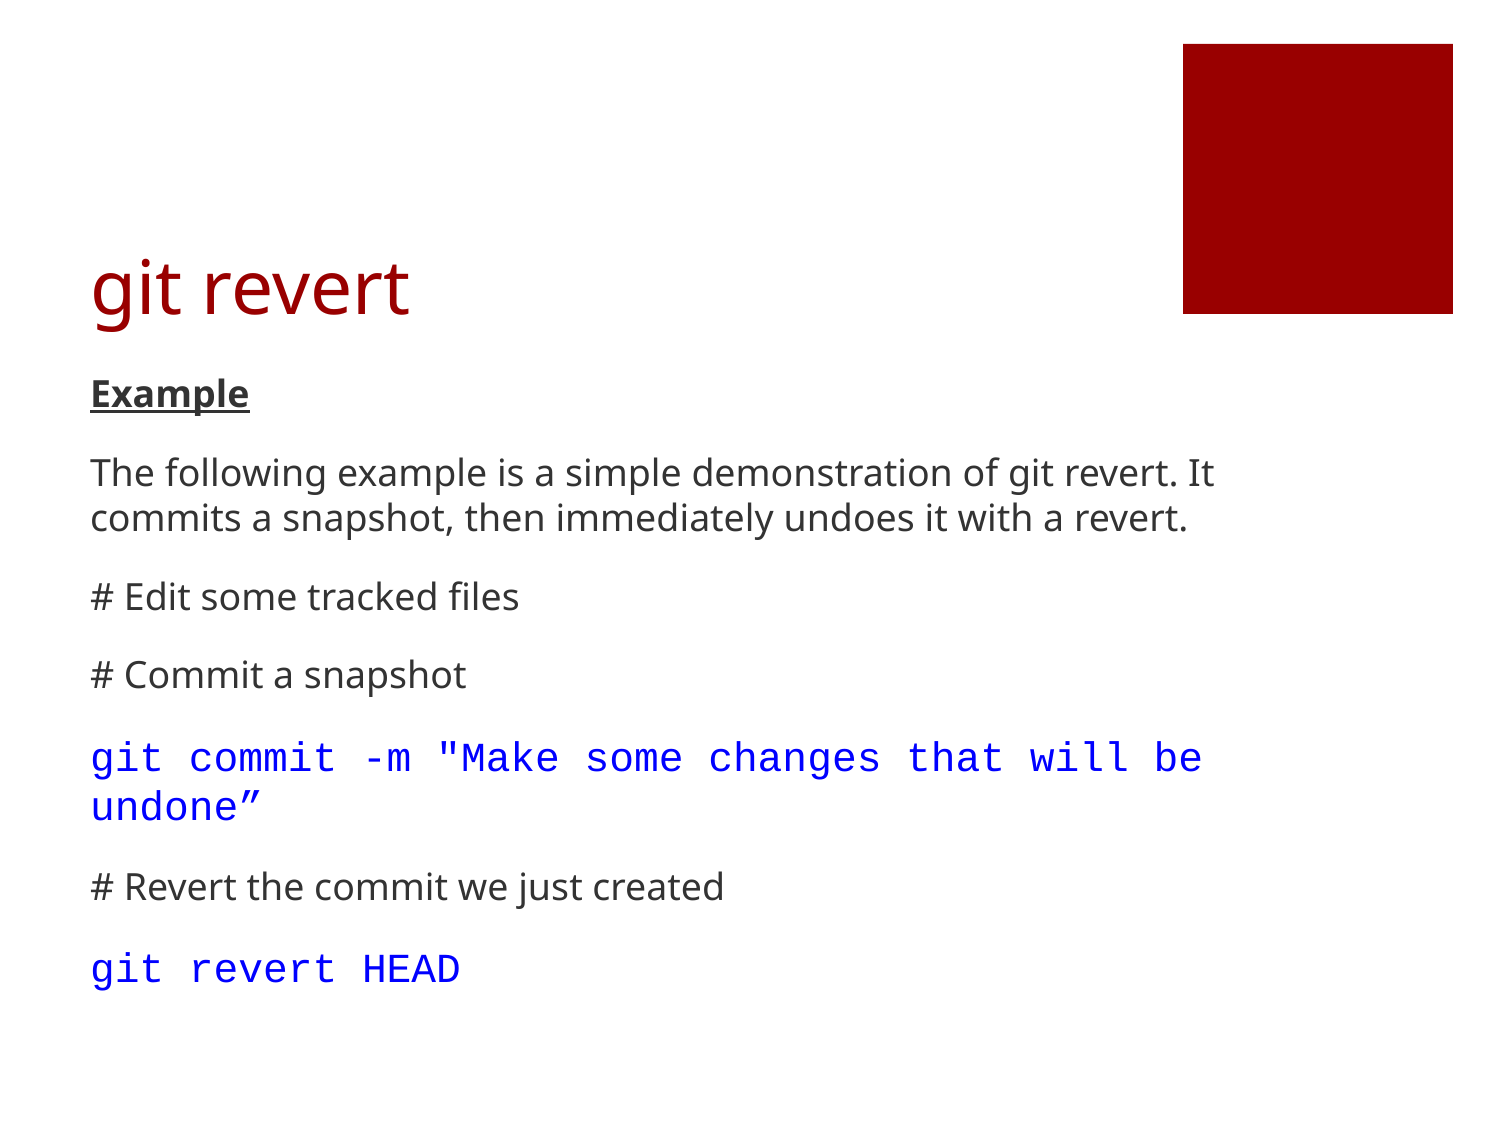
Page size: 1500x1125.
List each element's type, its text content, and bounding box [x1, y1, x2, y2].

list Example The following example is a simple demonstration of git revert. It commits a snapshot, then immediately undoes it with a revert. # Edit some tracked files # Commit a snapshot git commit -m "Make some changes that will be undone” # Revert the commit we just created git revert HEAD [75, 362, 1333, 1005]
title git revert [75, 149, 1143, 338]
